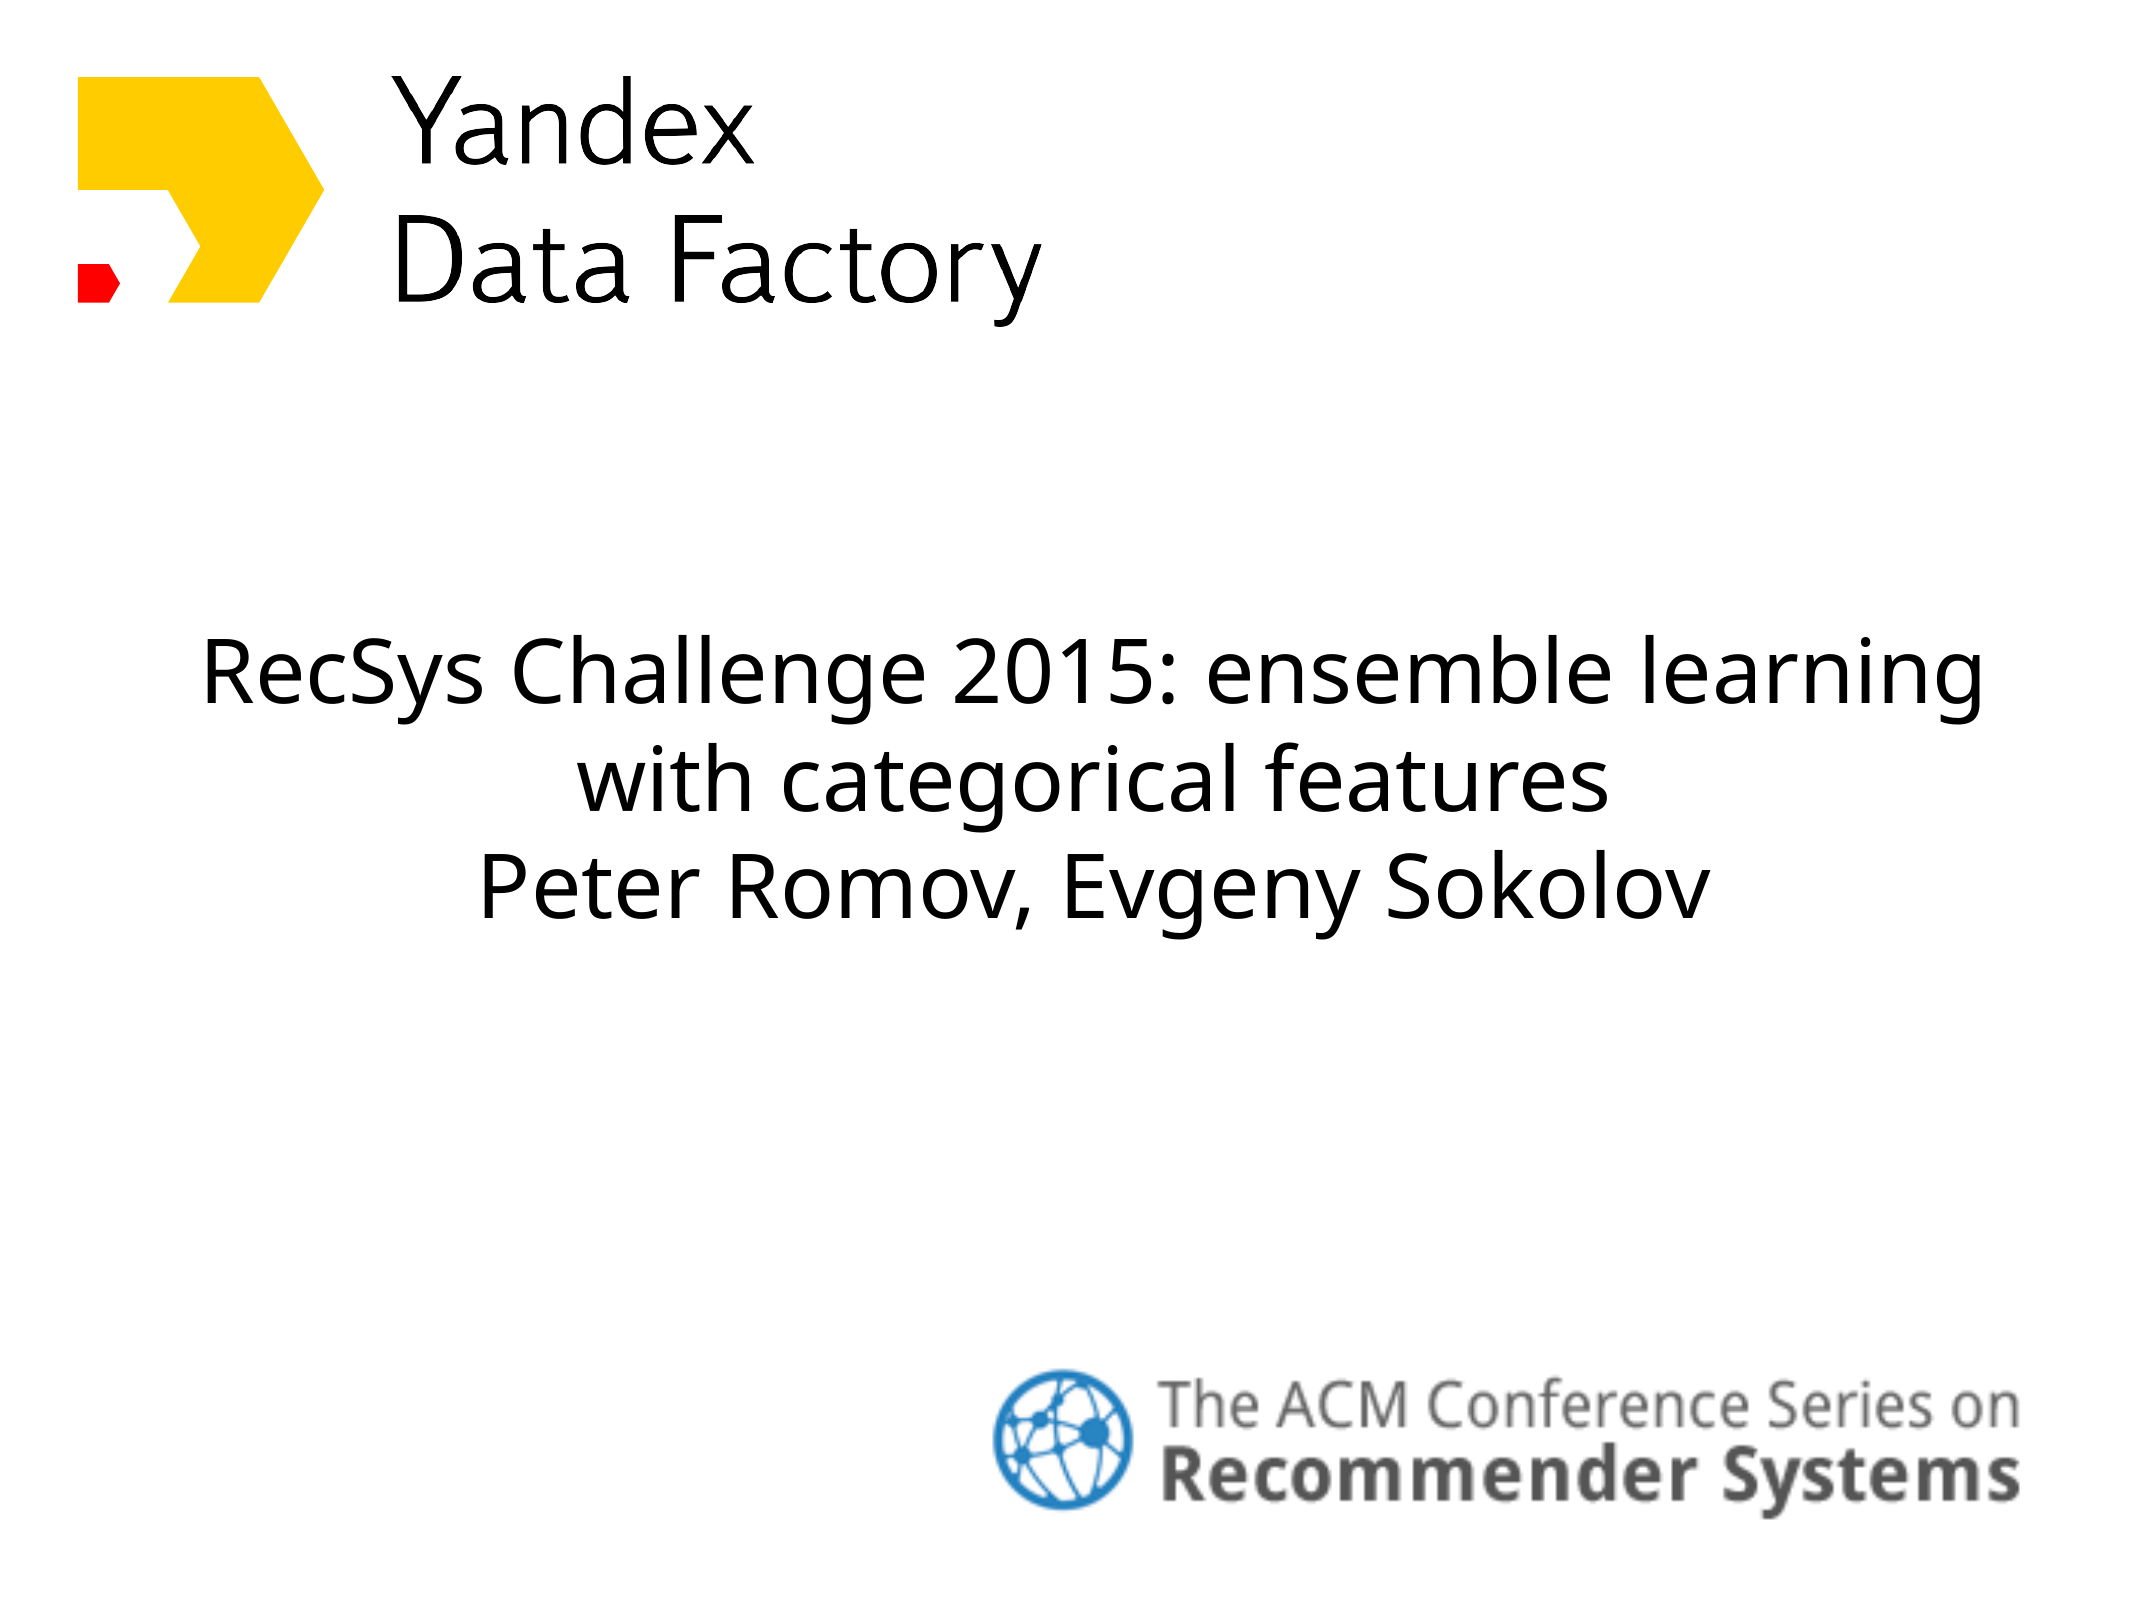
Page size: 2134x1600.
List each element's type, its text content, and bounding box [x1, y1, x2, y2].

picture [398, 215, 1042, 327]
picture [991, 1367, 2087, 1523]
picture [391, 76, 755, 165]
text_box RecSys Challenge 2015: ensemble learning with categorical features Peter Romov, Evgeny Sokolov [114, 606, 2074, 1052]
